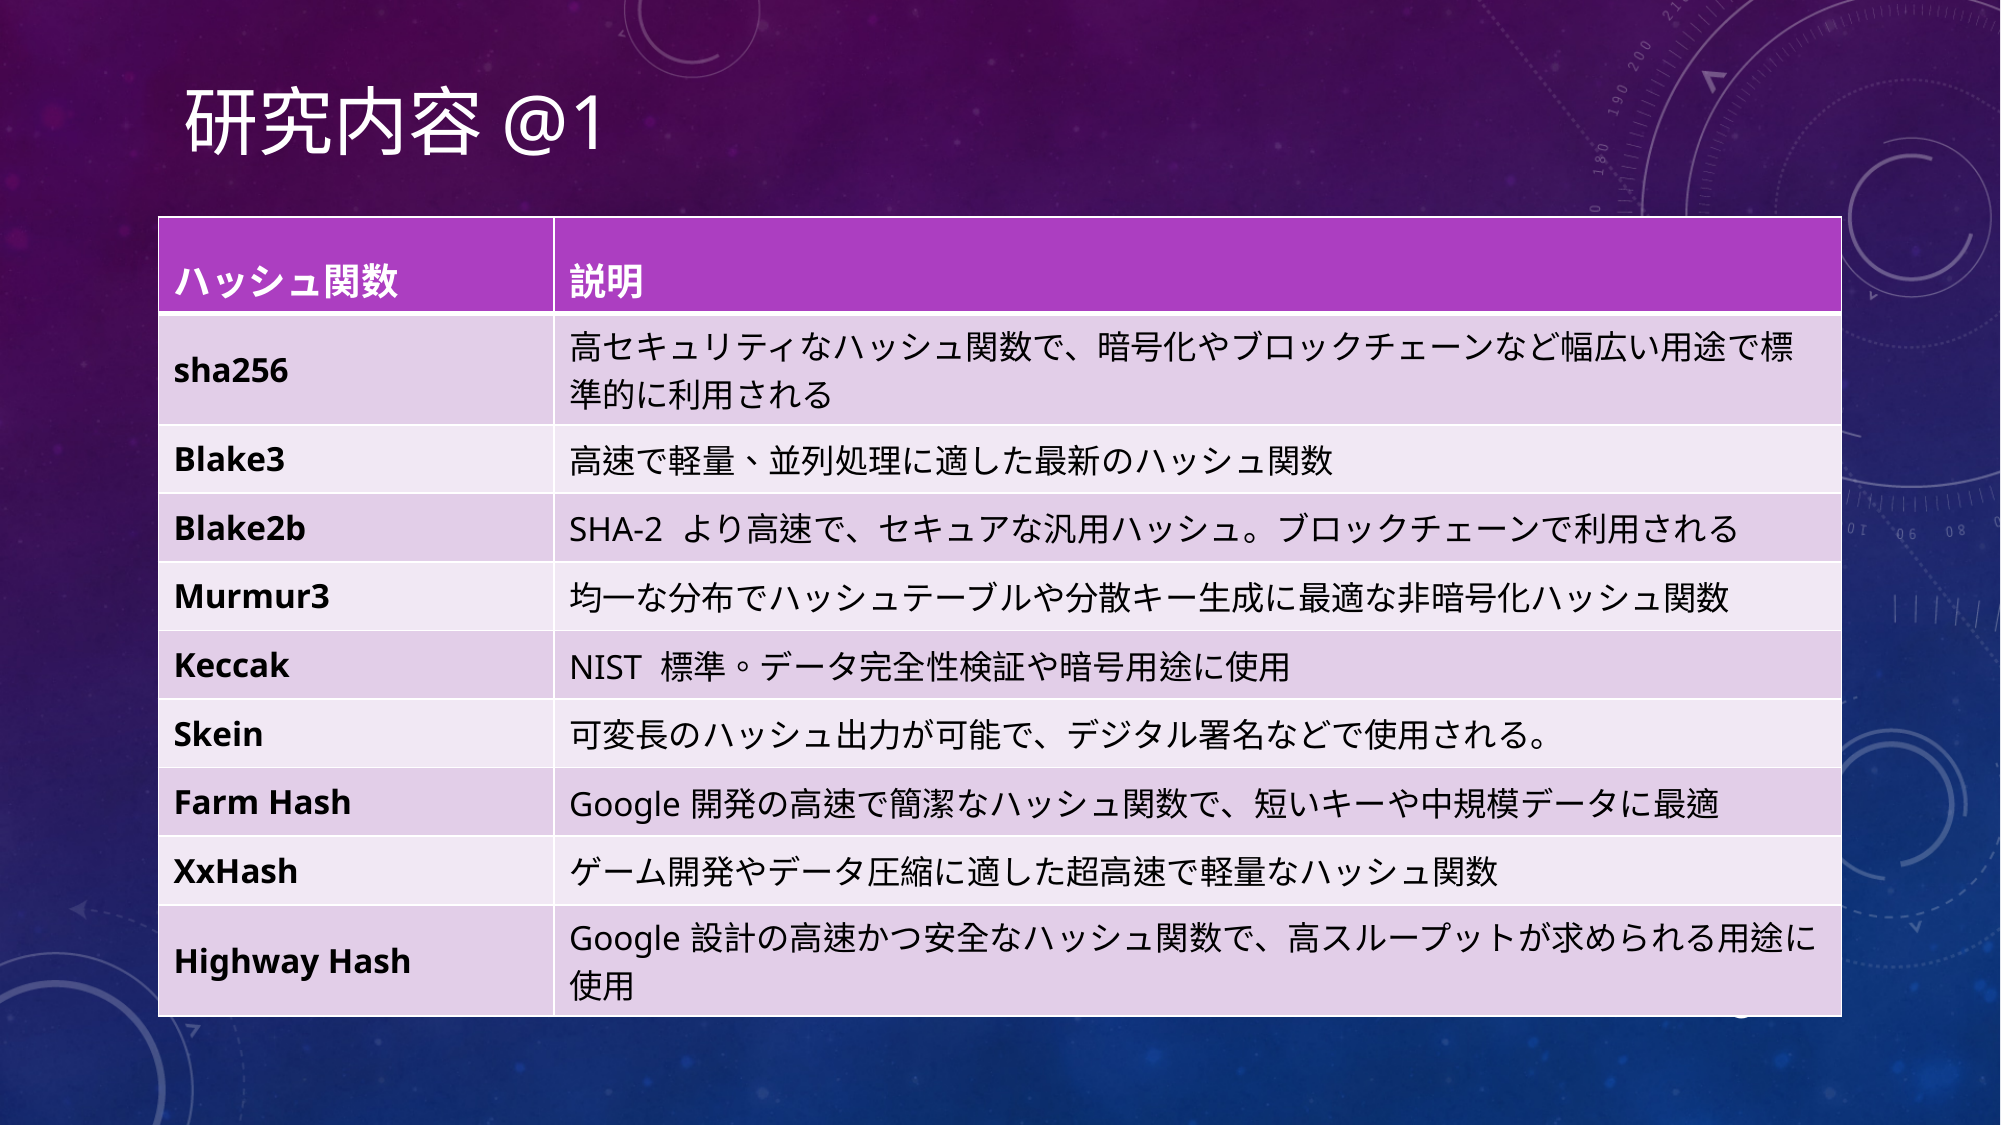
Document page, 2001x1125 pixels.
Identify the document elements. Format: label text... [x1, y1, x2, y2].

table_cell 高セキュリティなハッシュ関数で、暗号化やブロックチェーンなど幅広い用途で標準的に利用される [555, 316, 1841, 424]
table_header 説明 [555, 218, 1841, 311]
table_cell ゲーム開発やデータ圧縮に適した超高速で軽量なハッシュ関数 [555, 837, 1841, 904]
table_cell Keccak [159, 631, 553, 698]
table_cell Google開発の高速で簡潔なハッシュ関数で、短いキーや中規模データに最適 [555, 768, 1841, 835]
table_cell Google設計の高速かつ安全なハッシュ関数で、高スループットが求められる用途に使用 [555, 906, 1841, 1015]
table_cell NIST 標準。データ完全性検証や暗号用途に使用 [555, 631, 1841, 698]
slide_number 5 [1684, 1017, 1775, 1025]
table_cell Skein [159, 700, 553, 767]
table_cell Farm Hash [159, 768, 553, 835]
table_cell Blake2b [159, 494, 553, 561]
table_cell Blake3 [159, 426, 553, 492]
picture [0, 0, 2001, 1125]
table_cell sha256 [159, 316, 553, 424]
table_cell XxHash [159, 837, 553, 904]
table_cell 高速で軽量、並列処理に適した最新のハッシュ関数 [555, 426, 1841, 492]
table_cell 可変長のハッシュ出力が可能で、デジタル署名などで使用される。 [555, 700, 1841, 767]
table_cell SHA-2 より高速で、セキュアな汎用ハッシュ。ブロックチェーンで利用される [555, 494, 1841, 561]
table_cell Murmur3 [159, 563, 553, 630]
table_cell 均一な分布でハッシュテーブルや分散キー生成に最適な非暗号化ハッシュ関数 [555, 563, 1841, 630]
table_cell Highway Hash [159, 906, 553, 1015]
title 研究内容@1 [169, 0, 1831, 216]
table_header ハッシュ関数 [159, 218, 553, 311]
